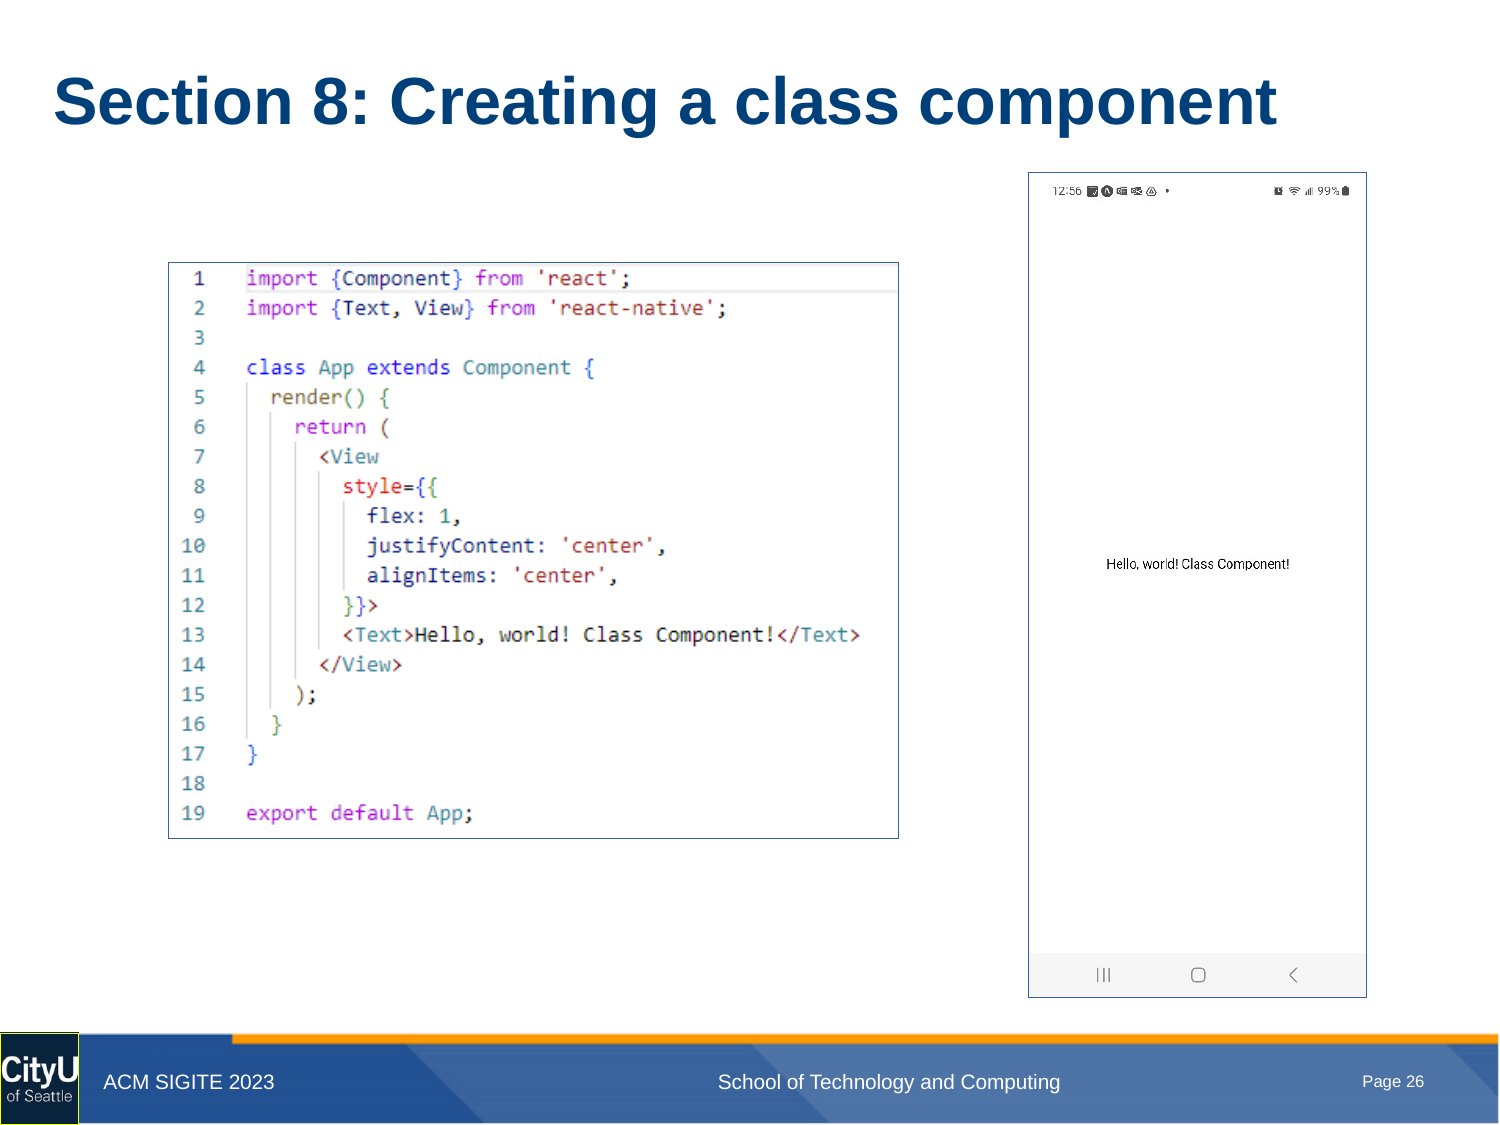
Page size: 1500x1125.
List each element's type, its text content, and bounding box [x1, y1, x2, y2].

picture [1, 1034, 78, 1124]
picture [1028, 172, 1368, 998]
title Section 8: Creating a class component [38, 49, 1451, 213]
picture [167, 262, 899, 840]
picture [0, 1032, 1500, 1125]
